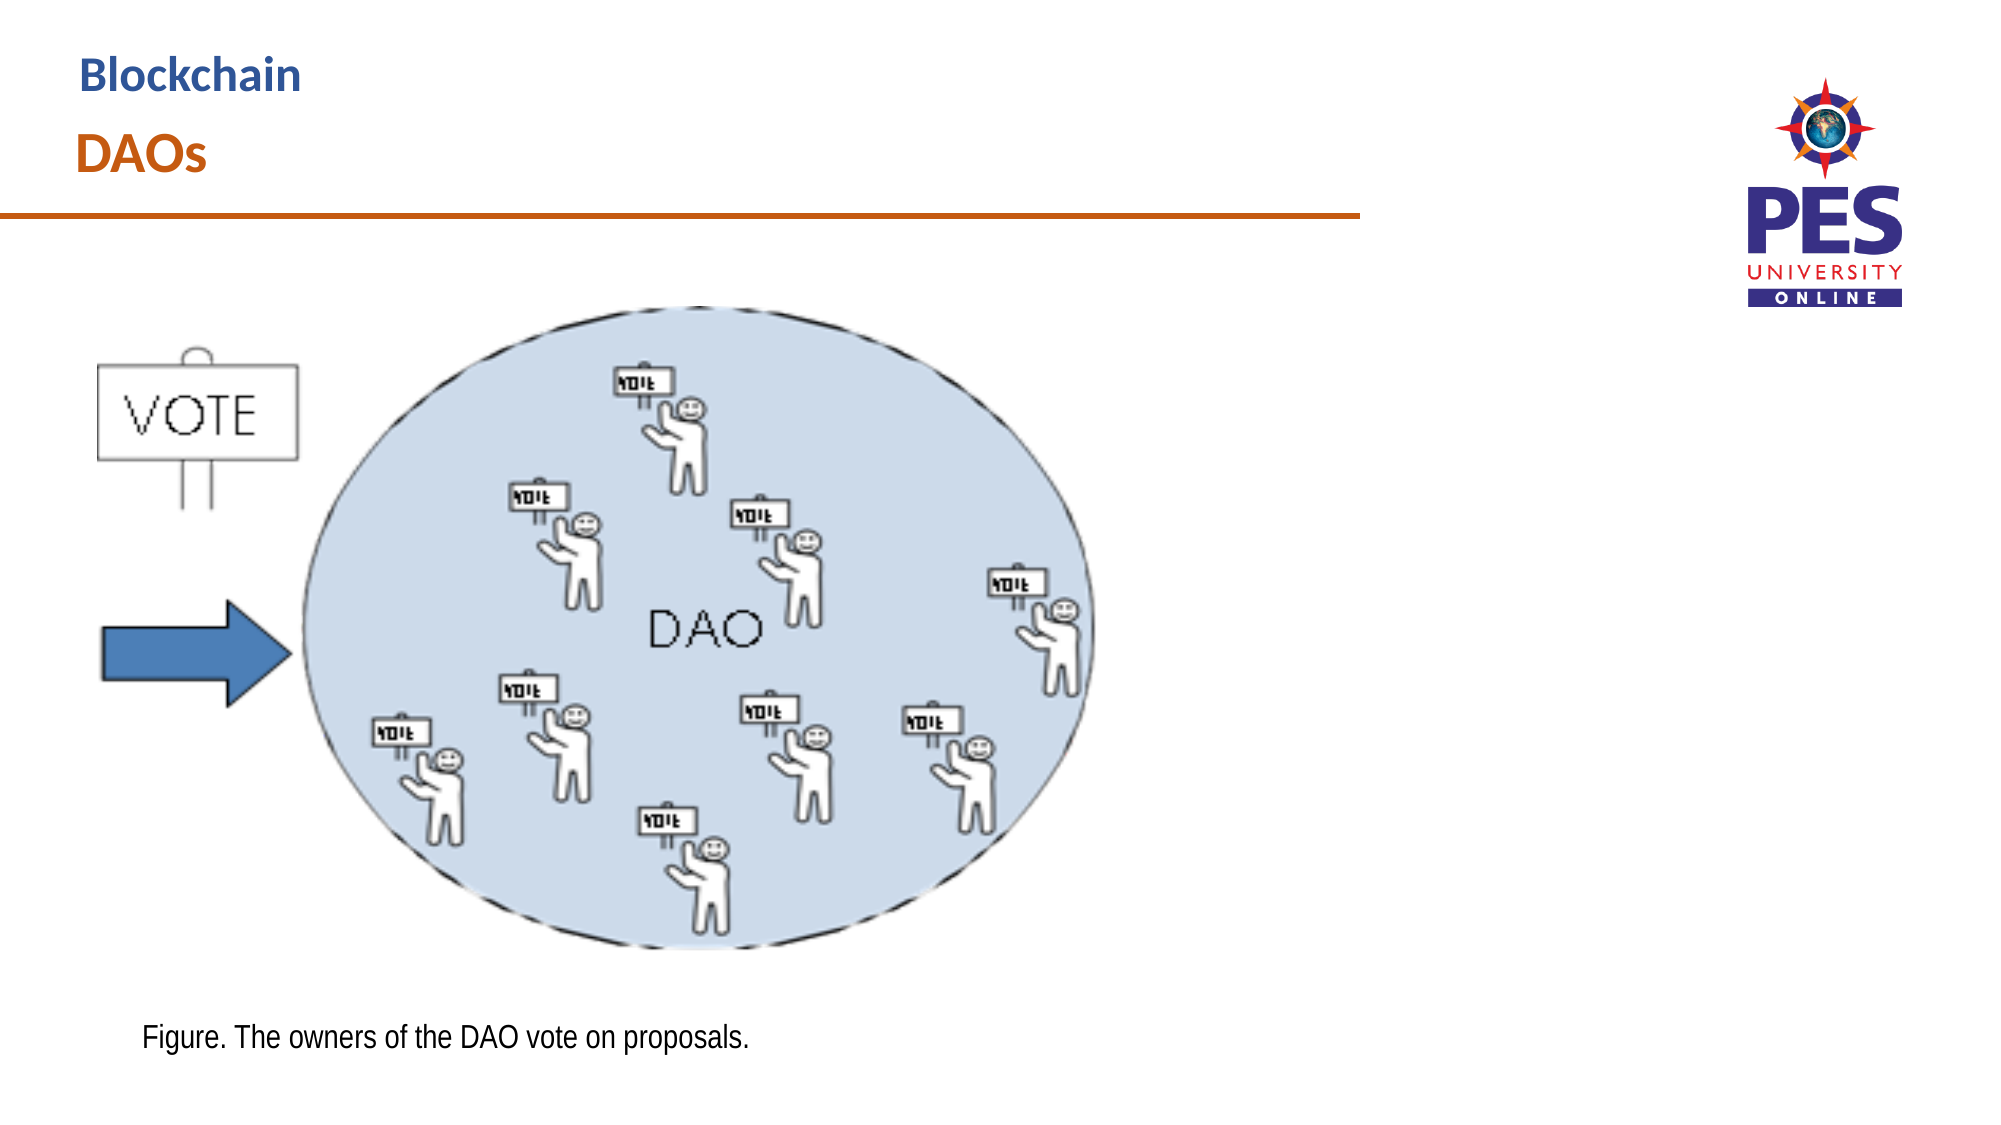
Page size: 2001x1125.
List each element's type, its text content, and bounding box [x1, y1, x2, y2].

picture [1748, 76, 1902, 307]
text_box Figure. The owners of the DAO vote on proposals. [40, 1007, 1042, 1063]
text_box Blockchain [64, 33, 1295, 109]
picture [97, 306, 1099, 953]
text_box DAOs [60, 106, 1374, 192]
